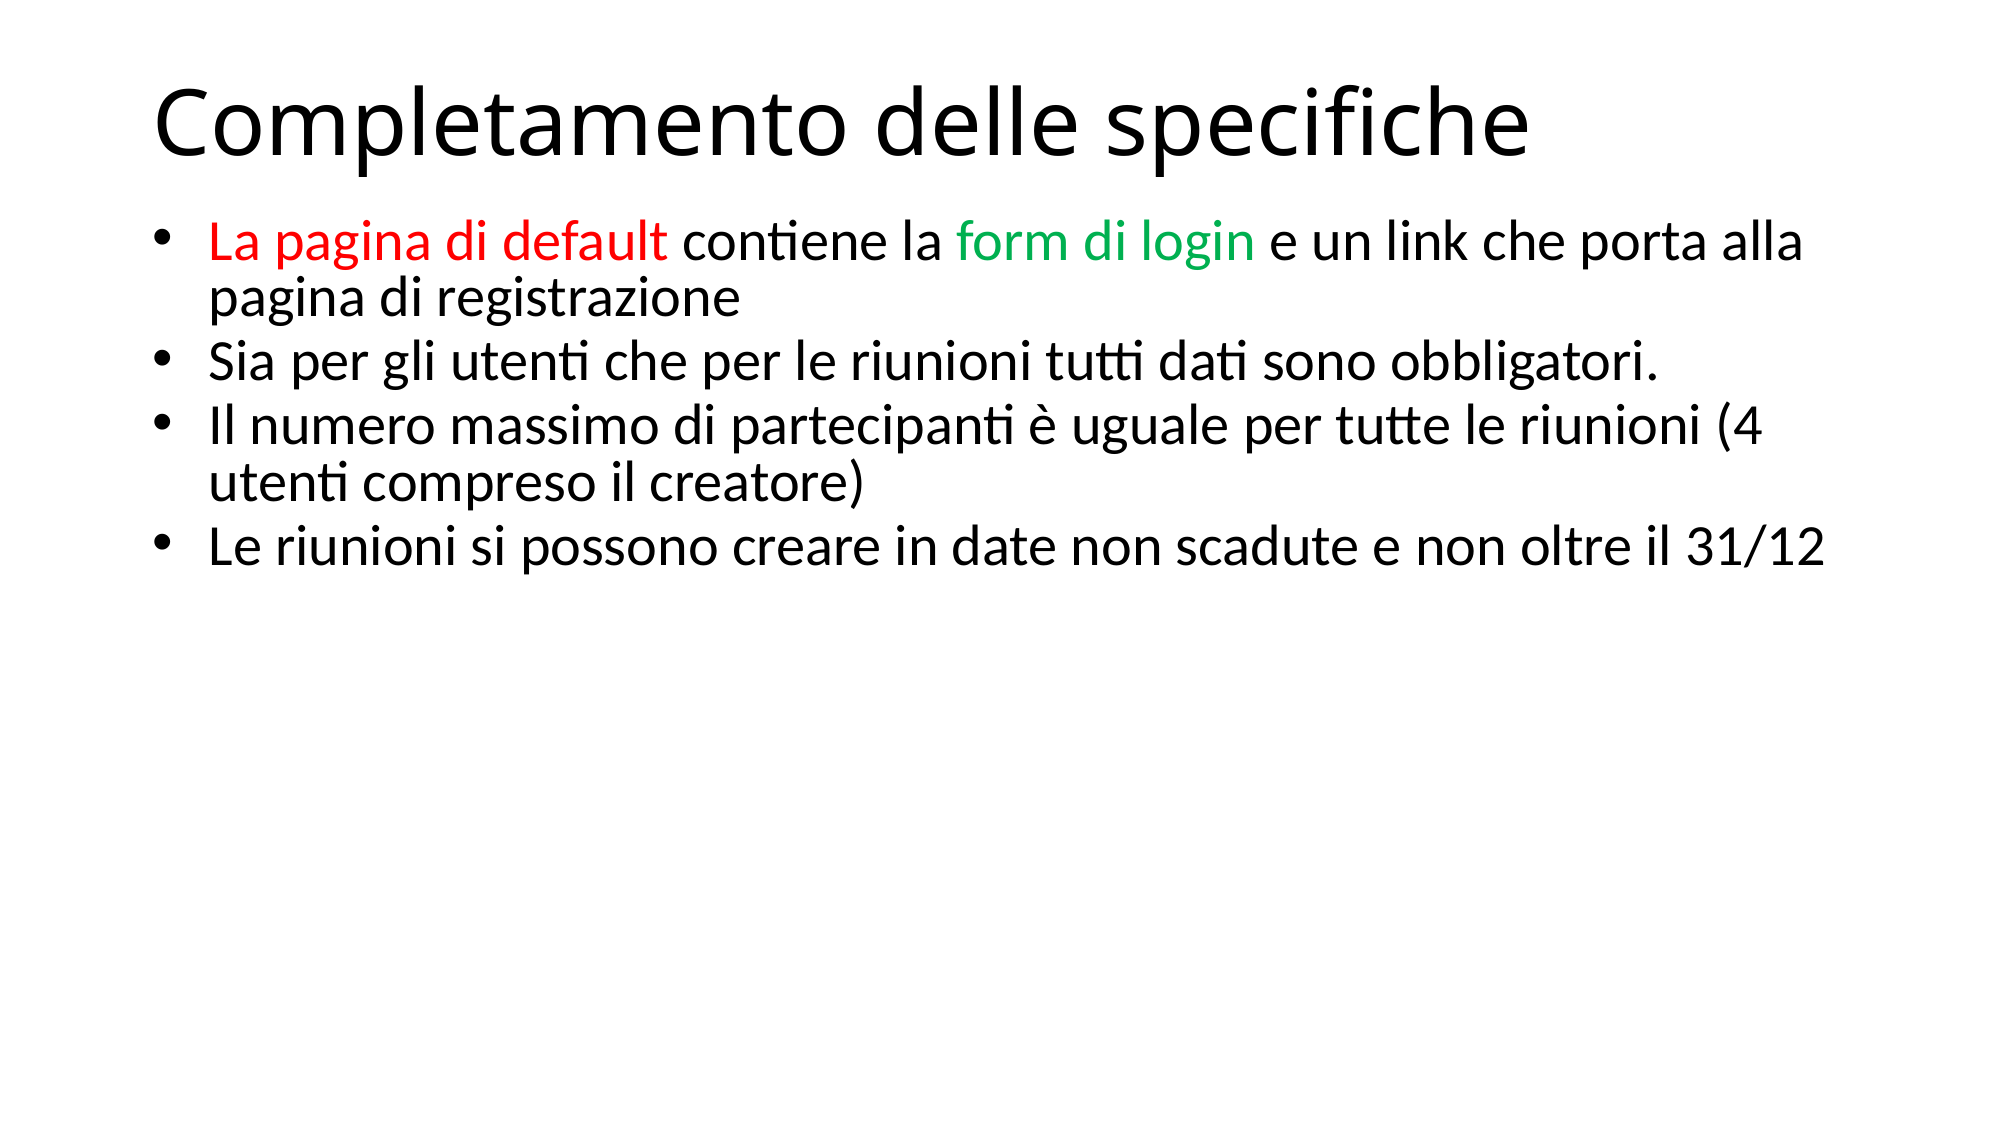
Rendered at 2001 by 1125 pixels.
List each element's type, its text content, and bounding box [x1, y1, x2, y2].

list La pagina di default contiene la form di login e un link che porta alla pagina di registrazione Sia per gli utenti che per le riunioni tutti dati sono obbligatori. Il numero massimo di partecipanti è uguale per tutte le riunioni (4 utenti compreso il creatore) Le riunioni si possono creare in date non scadute e non oltre il 31/12 [137, 208, 1863, 1014]
title Completamento delle specifiche [137, 59, 1863, 191]
